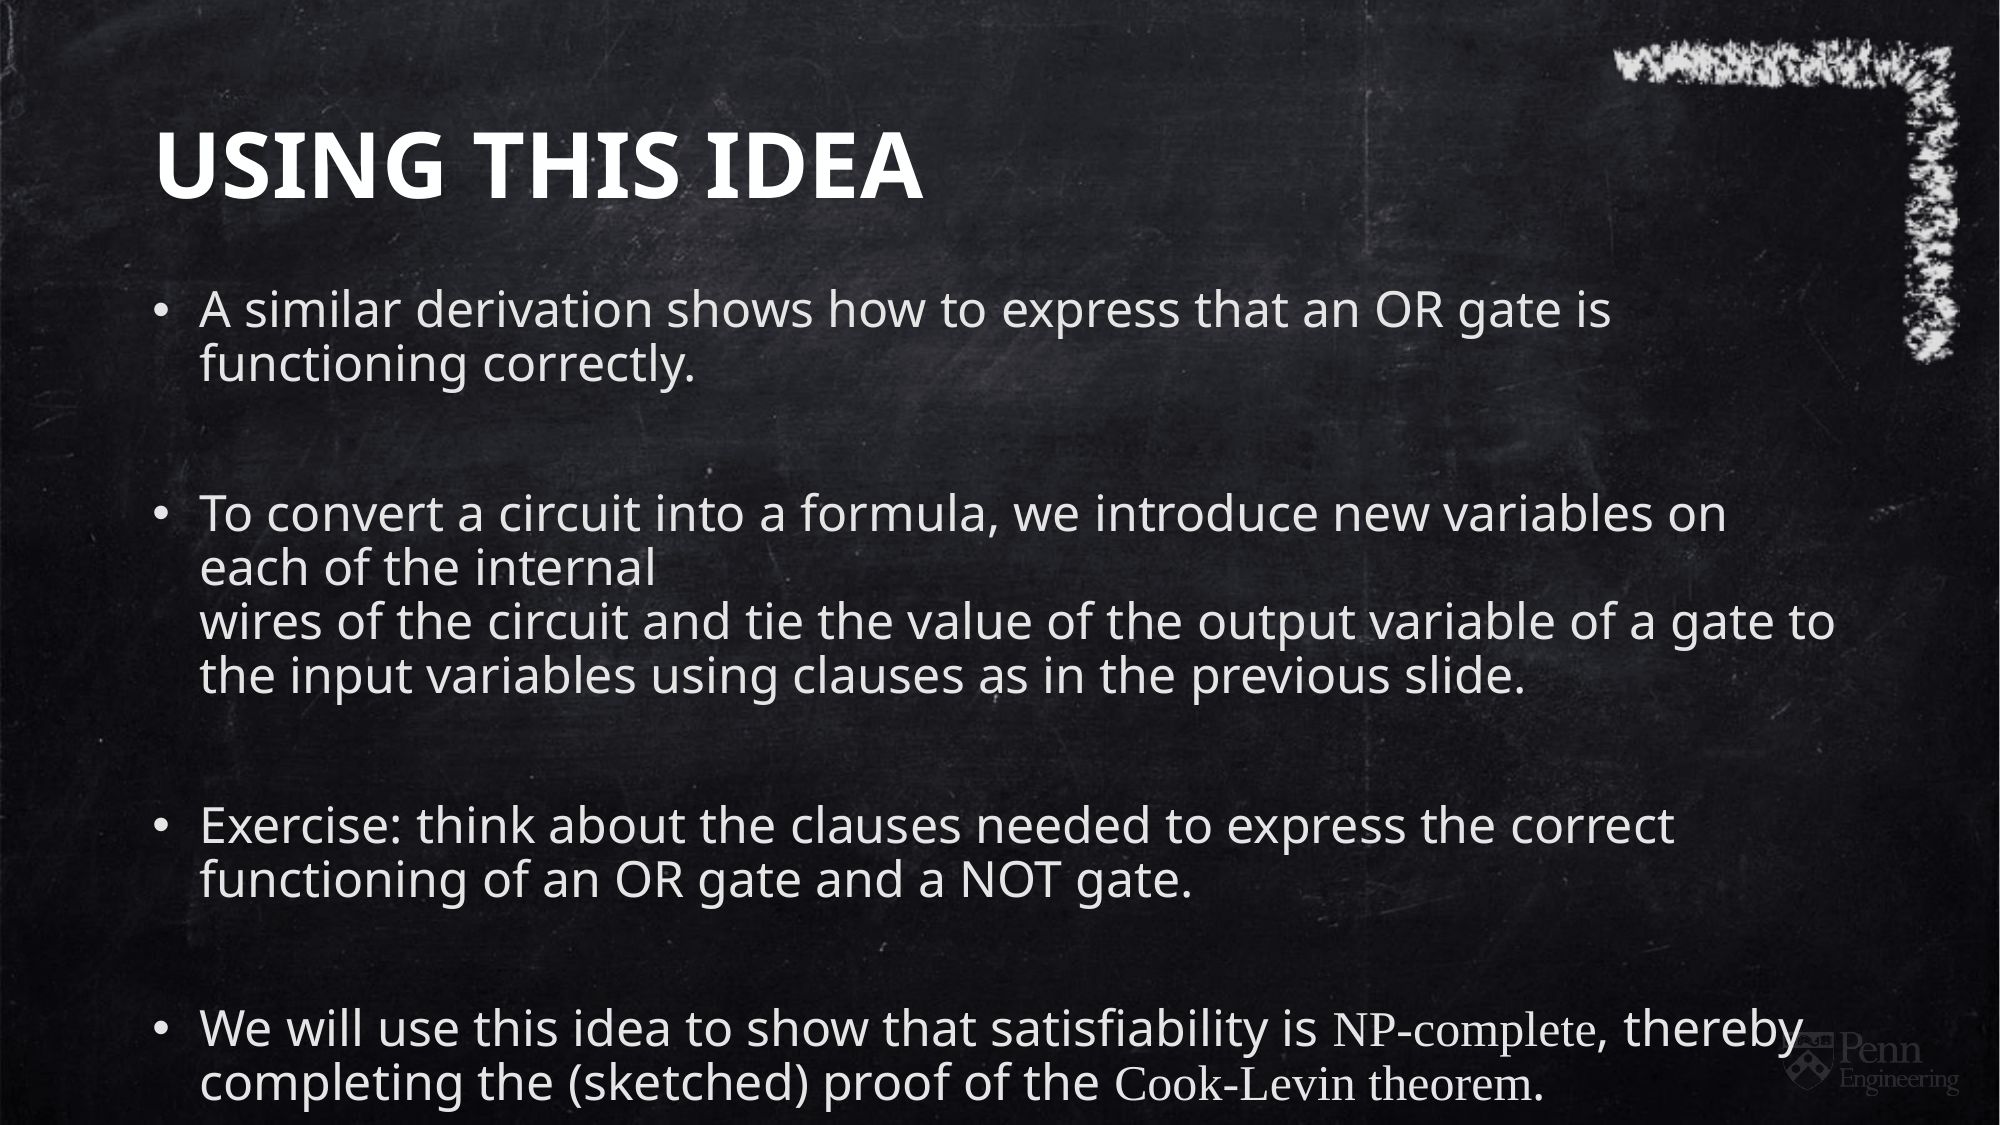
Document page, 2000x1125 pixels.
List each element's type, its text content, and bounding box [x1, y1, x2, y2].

title USING THIS IDEA [137, 59, 1613, 277]
picture [0, 0, 2000, 1125]
list A similar derivation shows how to express that an OR gate is functioning correctly. To convert a circuit into a formula, we introduce new variables on each of the internal wires of the circuit and tie the value of the output variable of a gate to the input variables using clauses as in the previous slide. Exercise: think about the clauses needed to express the correct functioning of an OR gate and a NOT gate. We will use this idea to show that satisfiability is NP-complete, thereby completing the (sketched) proof of the Cook-Levin theorem. [137, 277, 1862, 992]
